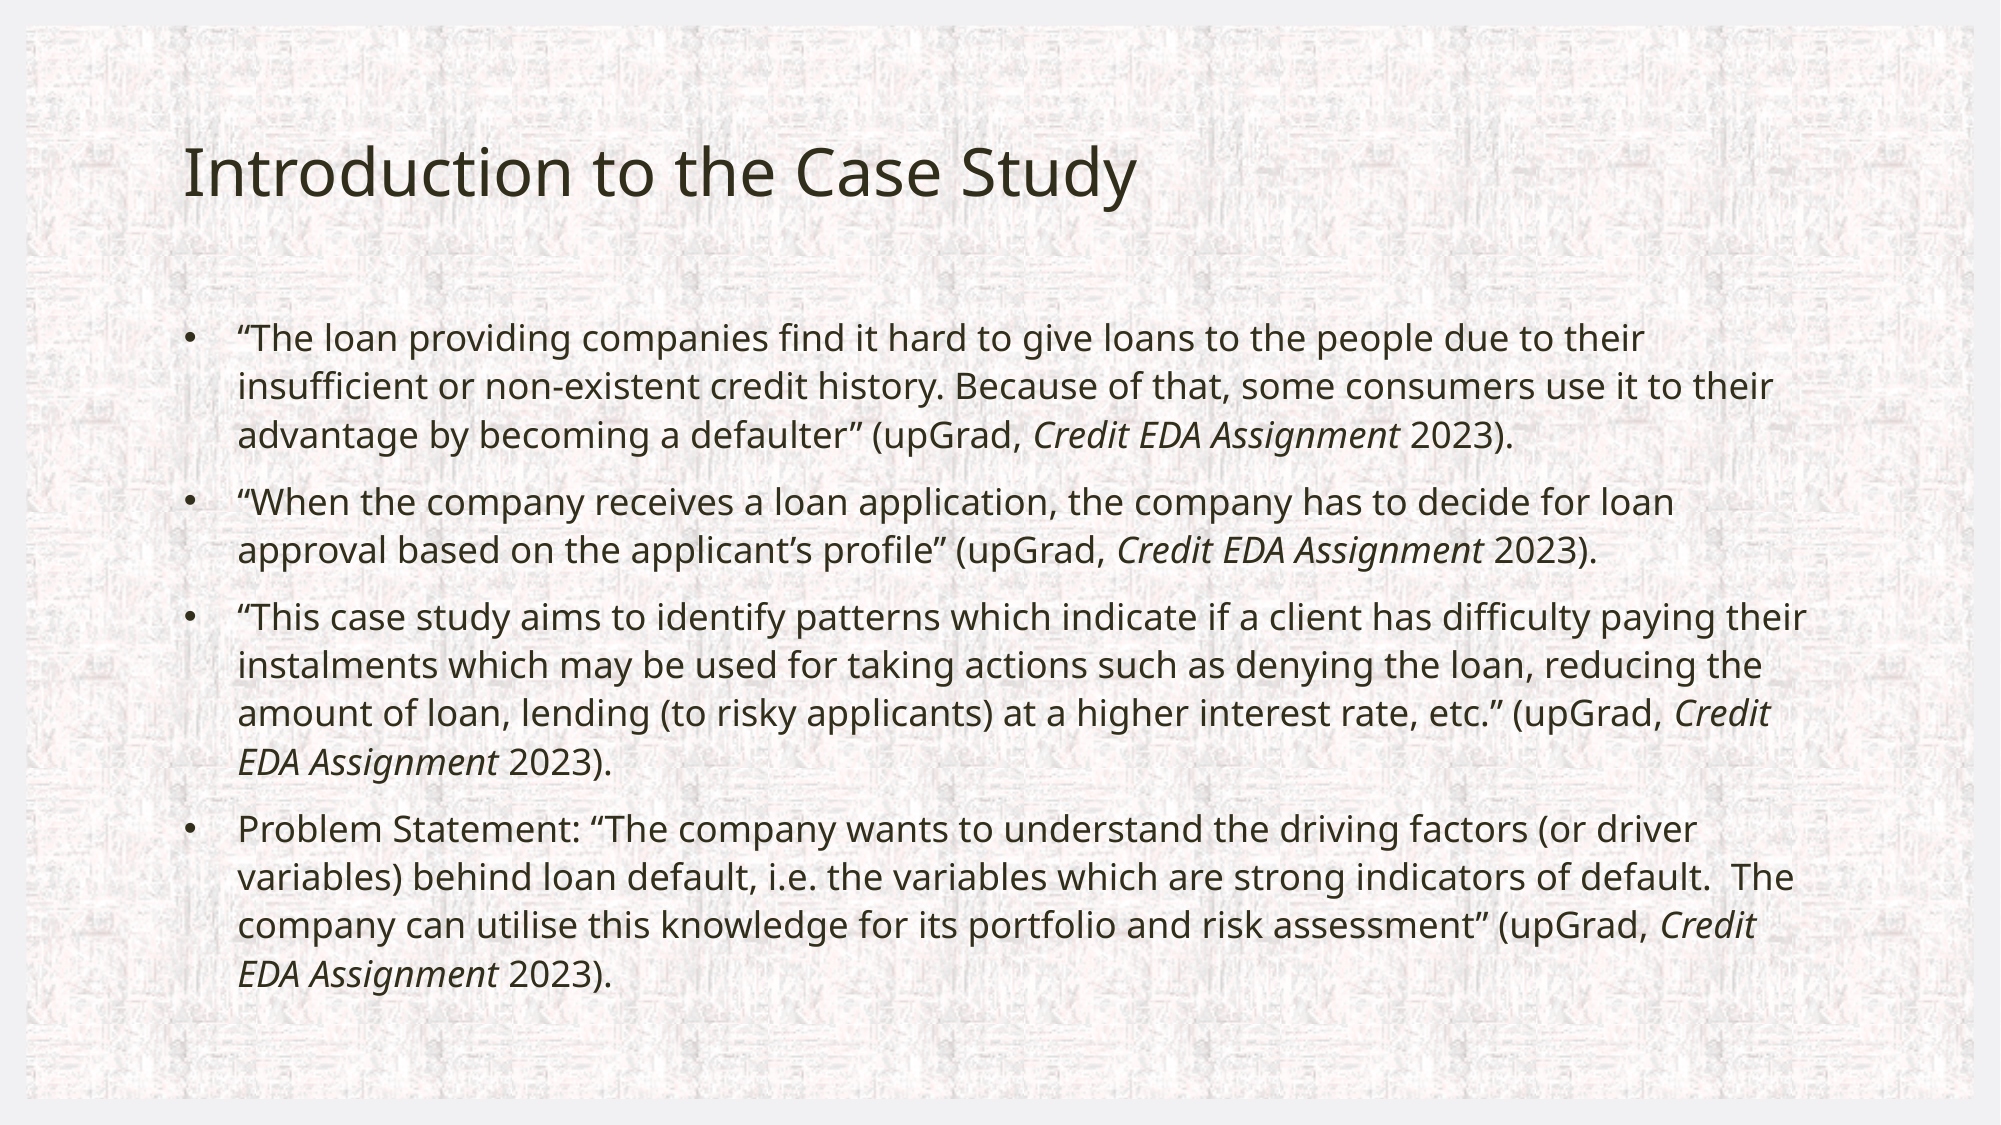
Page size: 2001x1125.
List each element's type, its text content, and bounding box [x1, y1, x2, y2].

list “The loan providing companies find it hard to give loans to the people due to their insufficient or non-existent credit history. Because of that, some consumers use it to their advantage by becoming a defaulter” (upGrad, Credit EDA Assignment 2023). “When the company receives a loan application, the company has to decide for loan approval based on the applicant’s profile” (upGrad, Credit EDA Assignment 2023). “This case study aims to identify patterns which indicate if a client has difficulty paying their instalments which may be used for taking actions such as denying the loan, reducing the amount of loan, lending (to risky applicants) at a higher interest rate, etc.” (upGrad, Credit EDA Assignment 2023). Problem Statement: “The company wants to understand the driving factors (or driver variables) behind loan default, i.e. the variables which are strong indicators of default. The company can utilise this knowledge for its portfolio and risk assessment” (upGrad, Credit EDA Assignment 2023). [168, 302, 1832, 1007]
picture [27, 26, 1973, 1099]
title Introduction to the Case Study [168, 118, 1832, 218]
